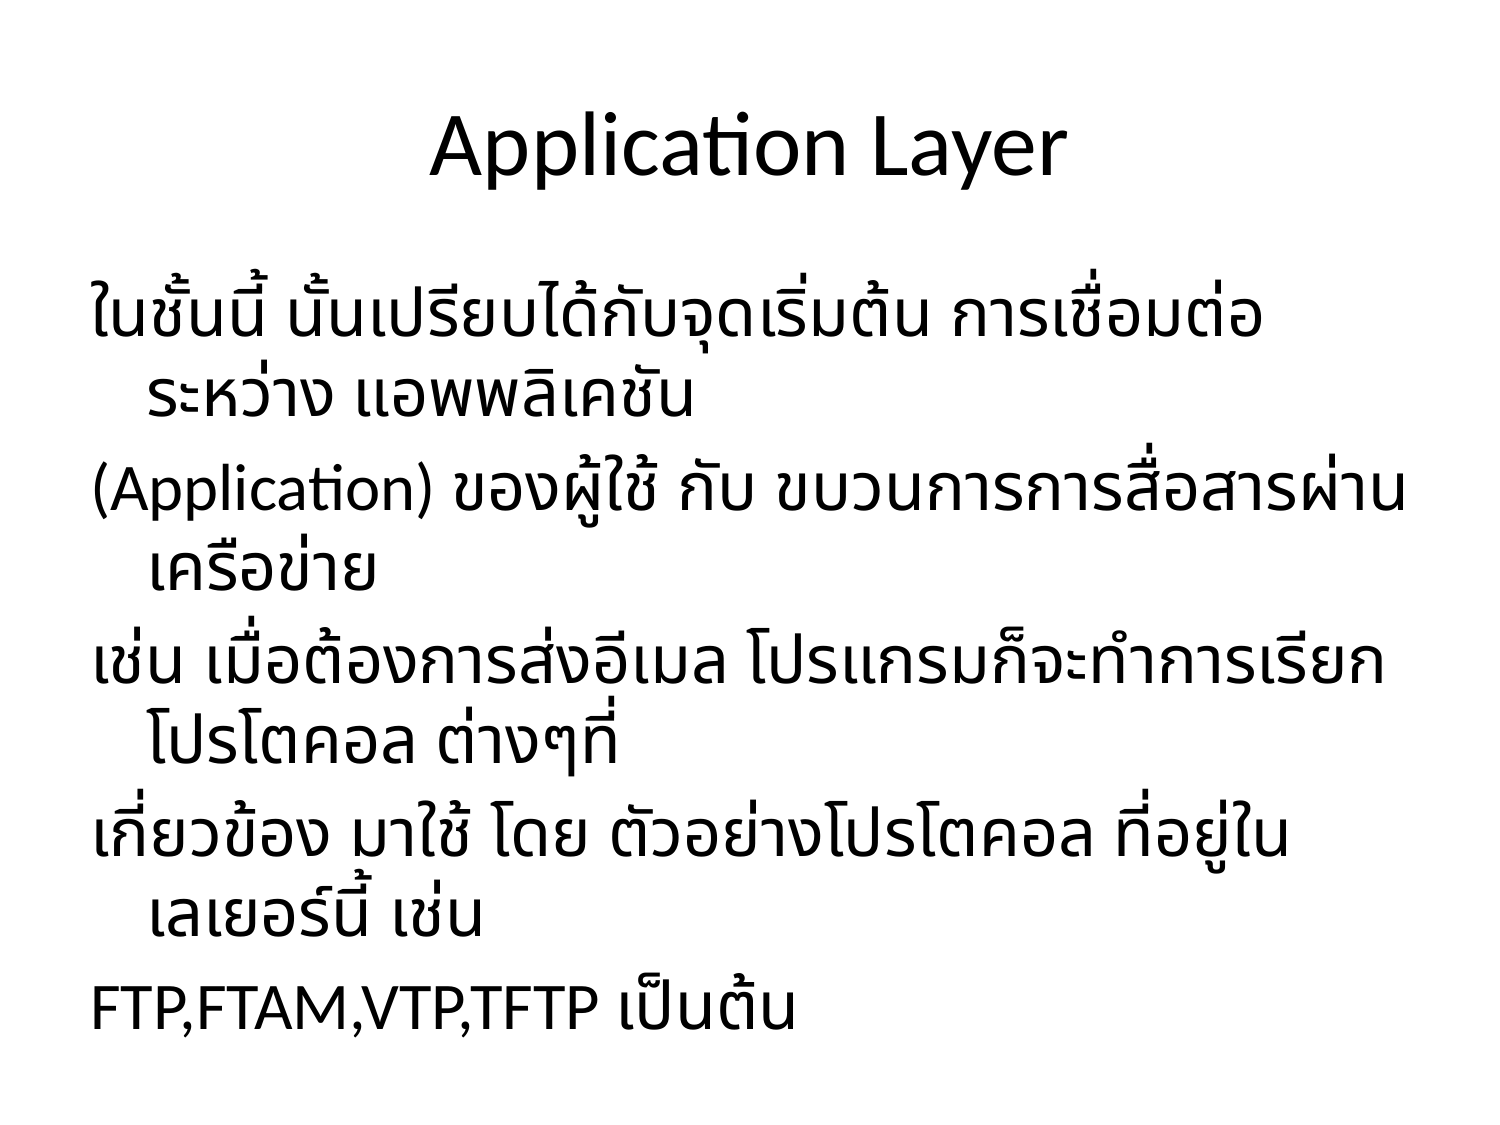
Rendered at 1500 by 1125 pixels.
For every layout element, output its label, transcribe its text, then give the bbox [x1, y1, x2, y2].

list ในชั้นนี้ นั้นเปรียบได้กับจุดเริ่มต้น การเชื่อมต่อระหว่าง แอพพลิเคชัน (Application) ของผู้ใช้ กับ ขบวนการการสื่อสารผ่านเครือข่าย เช่น เมื่อต้องการส่งอีเมล โปรแกรมก็จะทำการเรียก โปรโตคอล ต่างๆที่ เกี่ยวข้อง มาใช้ โดย ตัวอย่างโปรโตคอล ที่อยู่ในเลเยอร์นี้ เช่น FTP,FTAM,VTP,TFTP เป็นต้น [75, 262, 1425, 1005]
title Application Layer [75, 45, 1425, 233]
